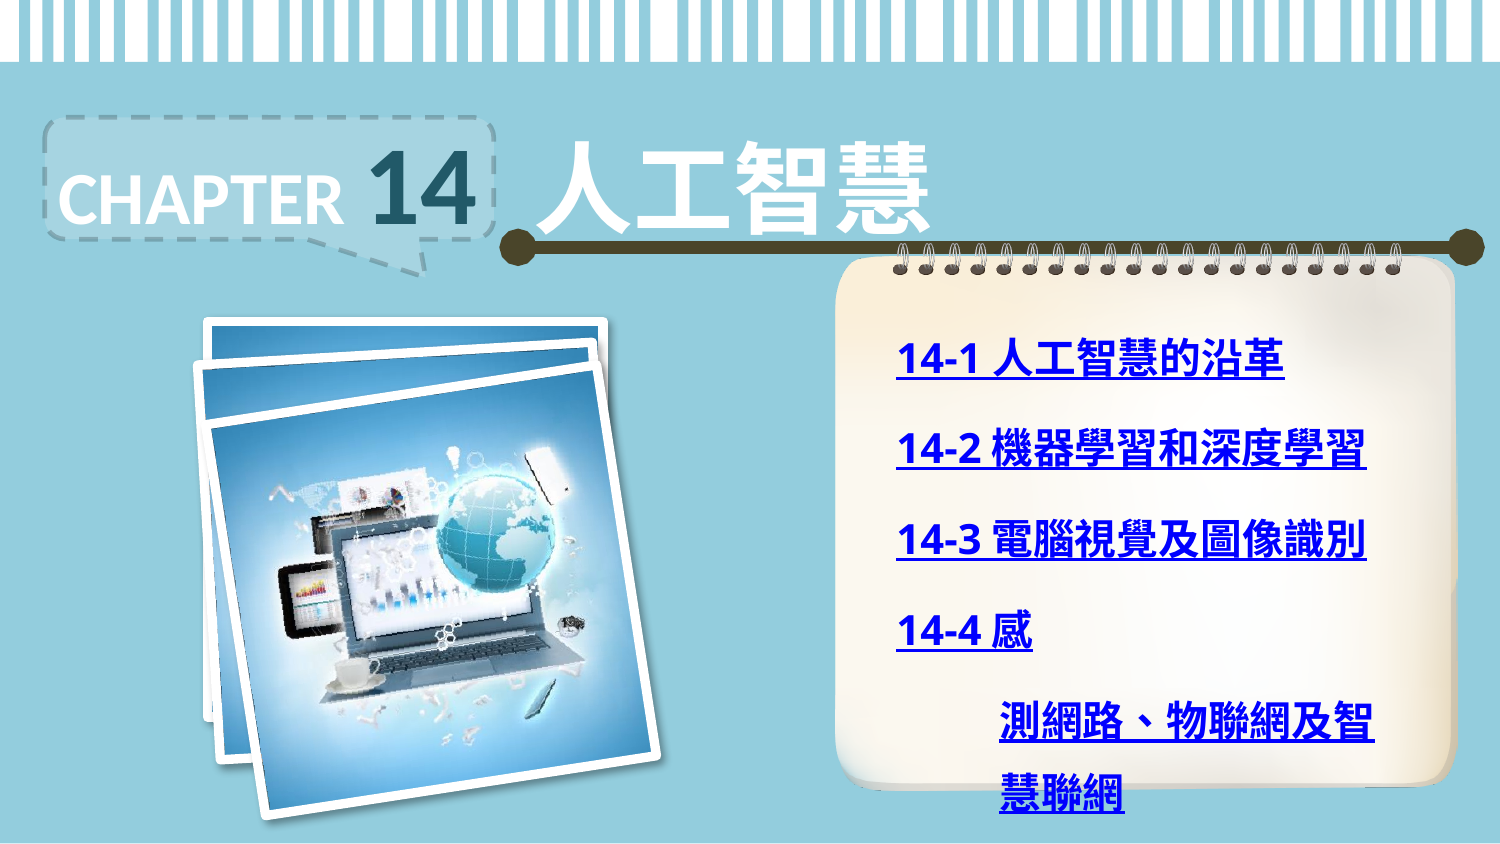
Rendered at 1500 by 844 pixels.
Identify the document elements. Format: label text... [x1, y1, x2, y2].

picture [203, 325, 650, 810]
picture [835, 243, 1458, 792]
title 人工智慧 [518, 128, 1417, 244]
